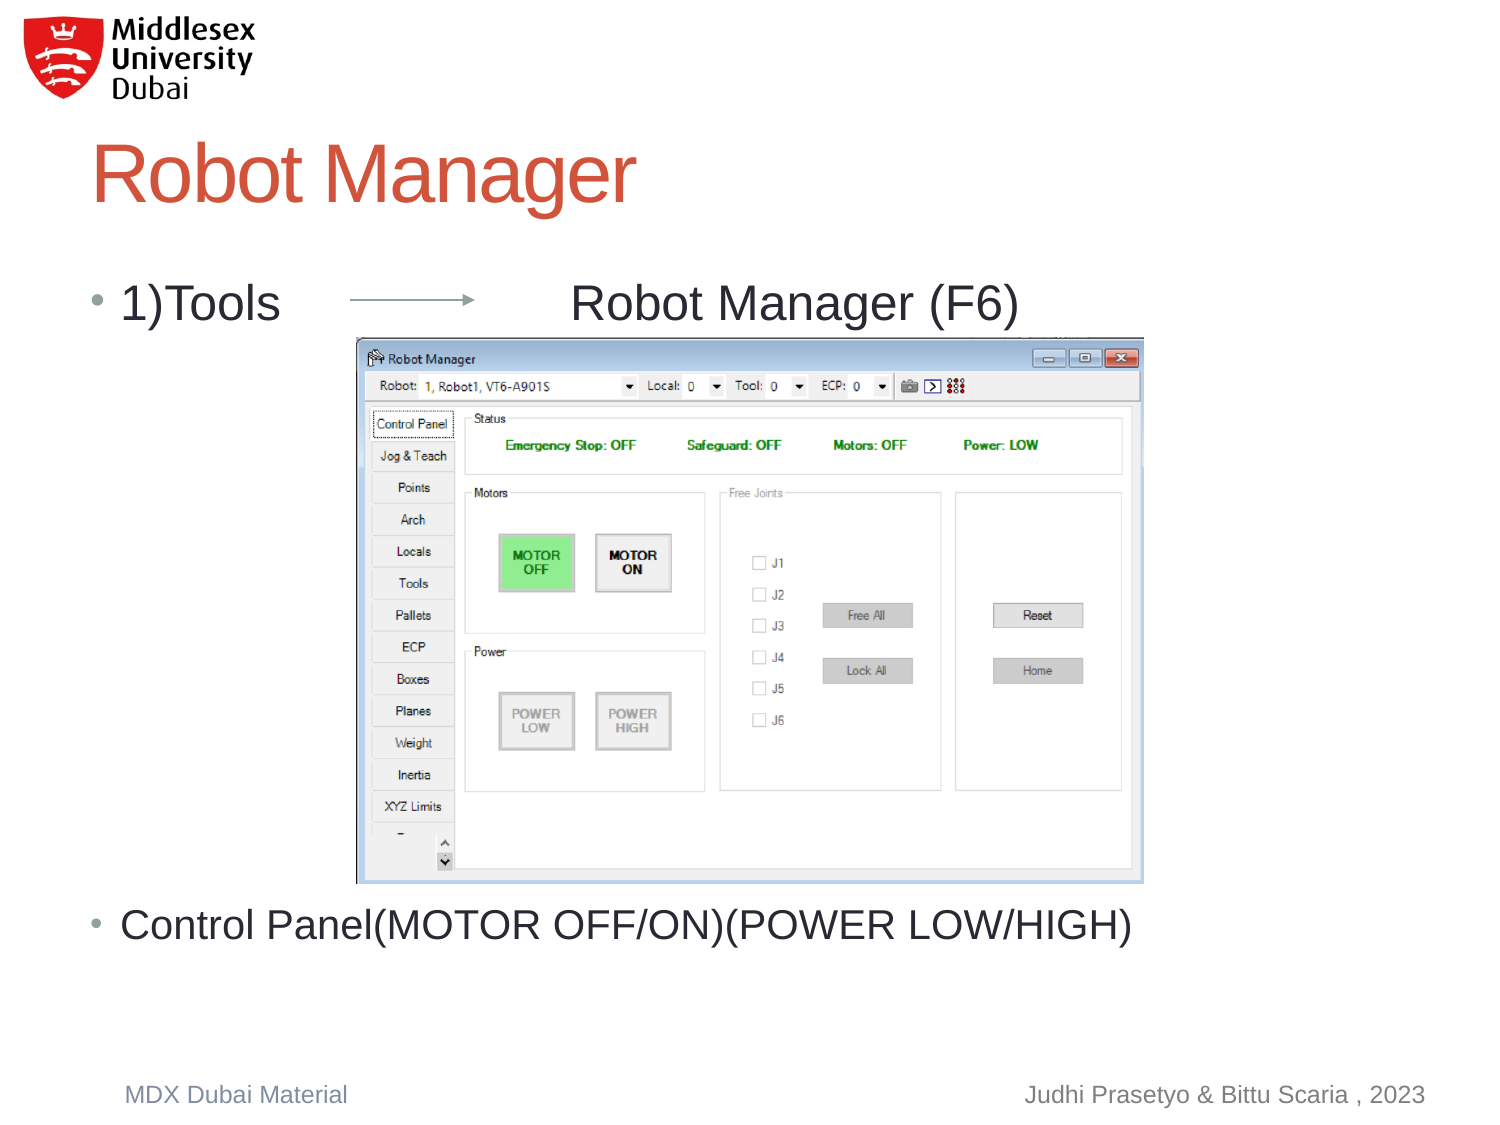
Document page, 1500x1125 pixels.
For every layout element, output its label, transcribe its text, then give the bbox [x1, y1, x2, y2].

title Robot Manager [75, 87, 1425, 250]
list 1)Tools Robot Manager (F6) Control Panel(MOTOR OFF/ON)(POWER LOW/HIGH) [75, 262, 1425, 1063]
picture [19, 10, 261, 104]
picture [356, 337, 1144, 884]
